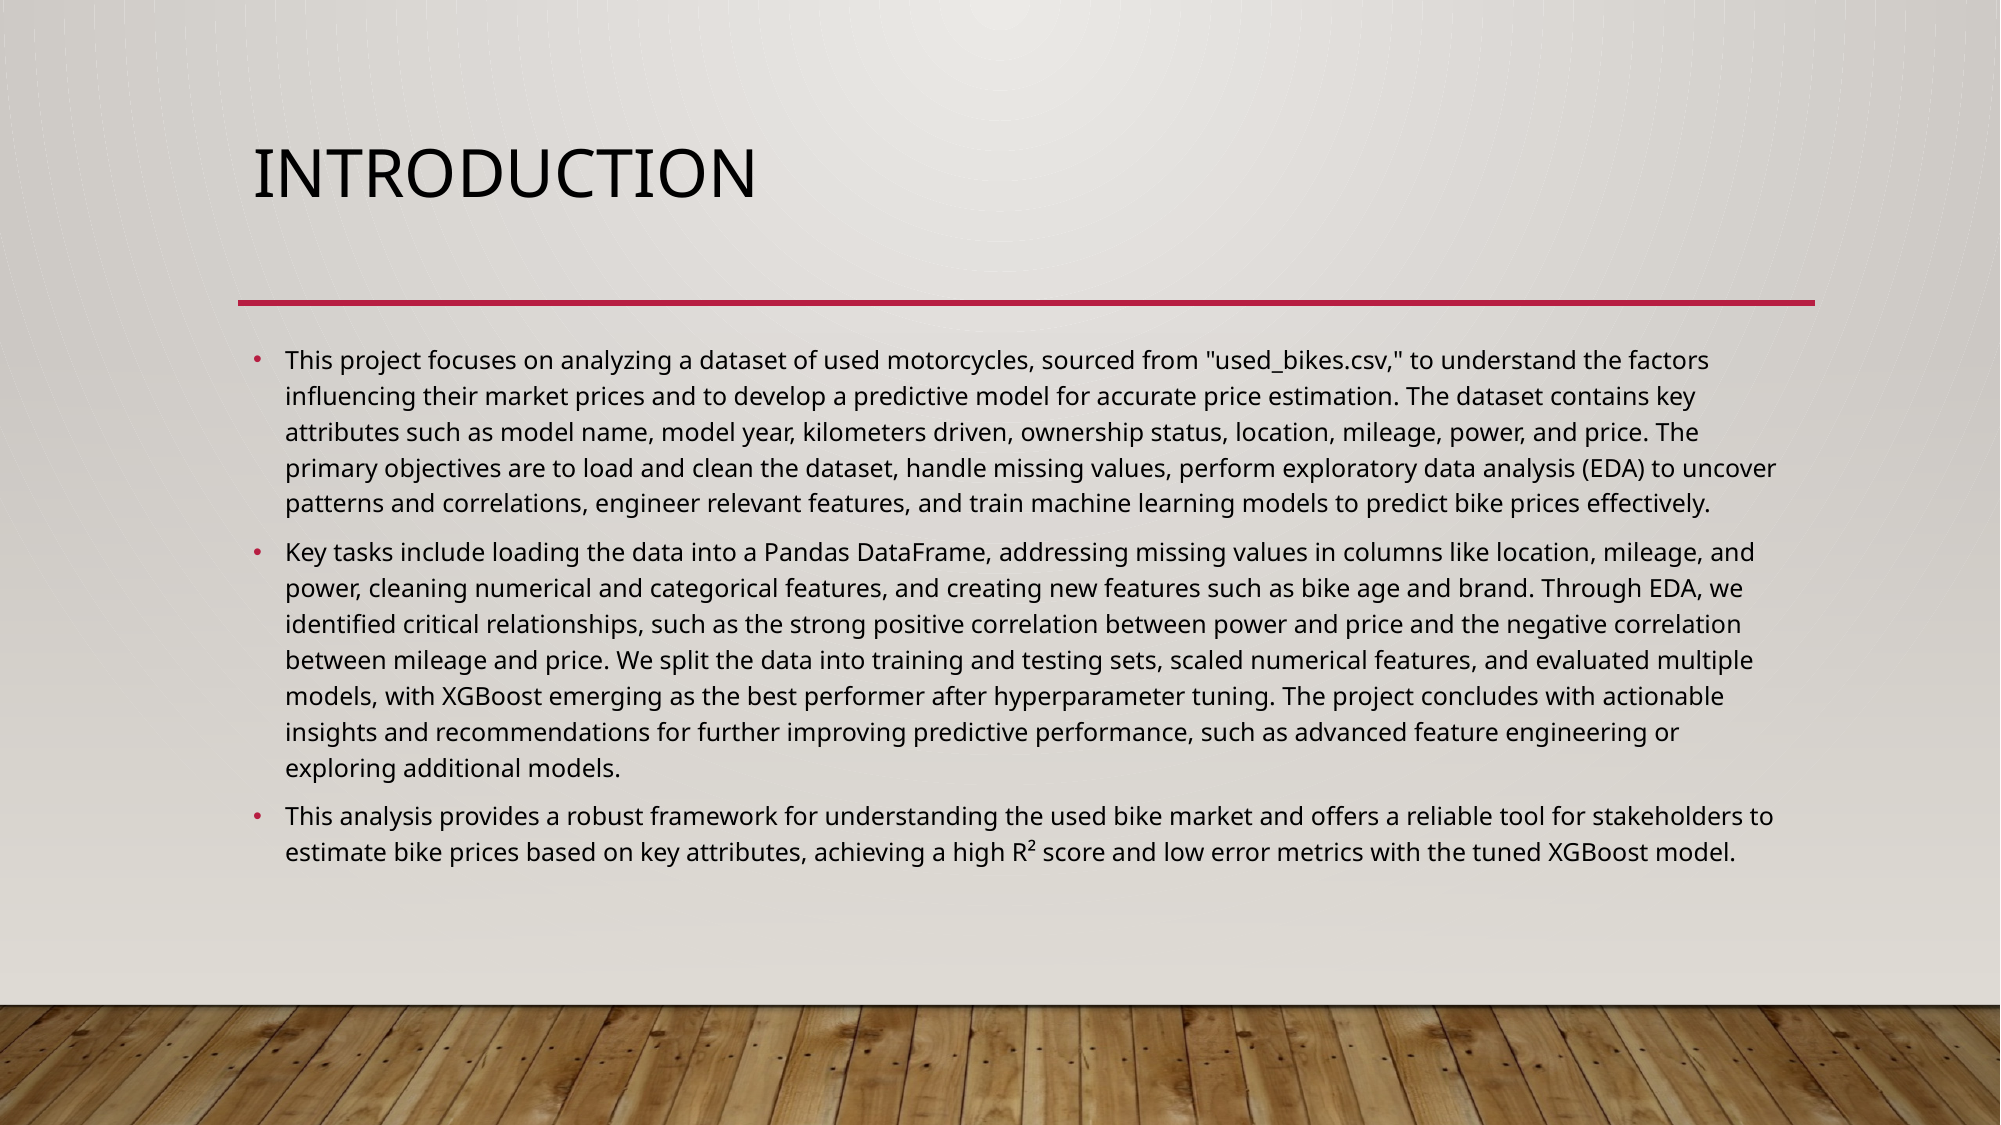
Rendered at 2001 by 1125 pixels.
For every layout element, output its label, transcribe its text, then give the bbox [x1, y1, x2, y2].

picture [0, 1005, 2000, 1125]
list This project focuses on analyzing a dataset of used motorcycles, sourced from "used_bikes.csv," to understand the factors influencing their market prices and to develop a predictive model for accurate price estimation. The dataset contains key attributes such as model name, model year, kilometers driven, ownership status, location, mileage, power, and price. The primary objectives are to load and clean the dataset, handle missing values, perform exploratory data analysis (EDA) to uncover patterns and correlations, engineer relevant features, and train machine learning models to predict bike prices effectively. Key tasks include loading the data into a Pandas DataFrame, addressing missing values in columns like location, mileage, and power, cleaning numerical and categorical features, and creating new features such as bike age and brand. Through EDA, we identified critical relationships, such as the strong positive correlation between power and price and the negative correlation between mileage and price. We split the data into training and testing sets, scaled numerical features, and evaluated multiple models, with XGBoost emerging as the best performer after hyperparameter tuning. The project concludes with actionable insights and recommendations for further improving predictive performance, such as advanced feature engineering or exploring additional models. This analysis provides a robust framework for understanding the used bike market and offers a reliable tool for stakeholders to estimate bike prices based on key attributes, achieving a high R² score and low error metrics with the tuned XGBoost model. [238, 330, 1814, 897]
title introduction [238, 131, 1814, 305]
